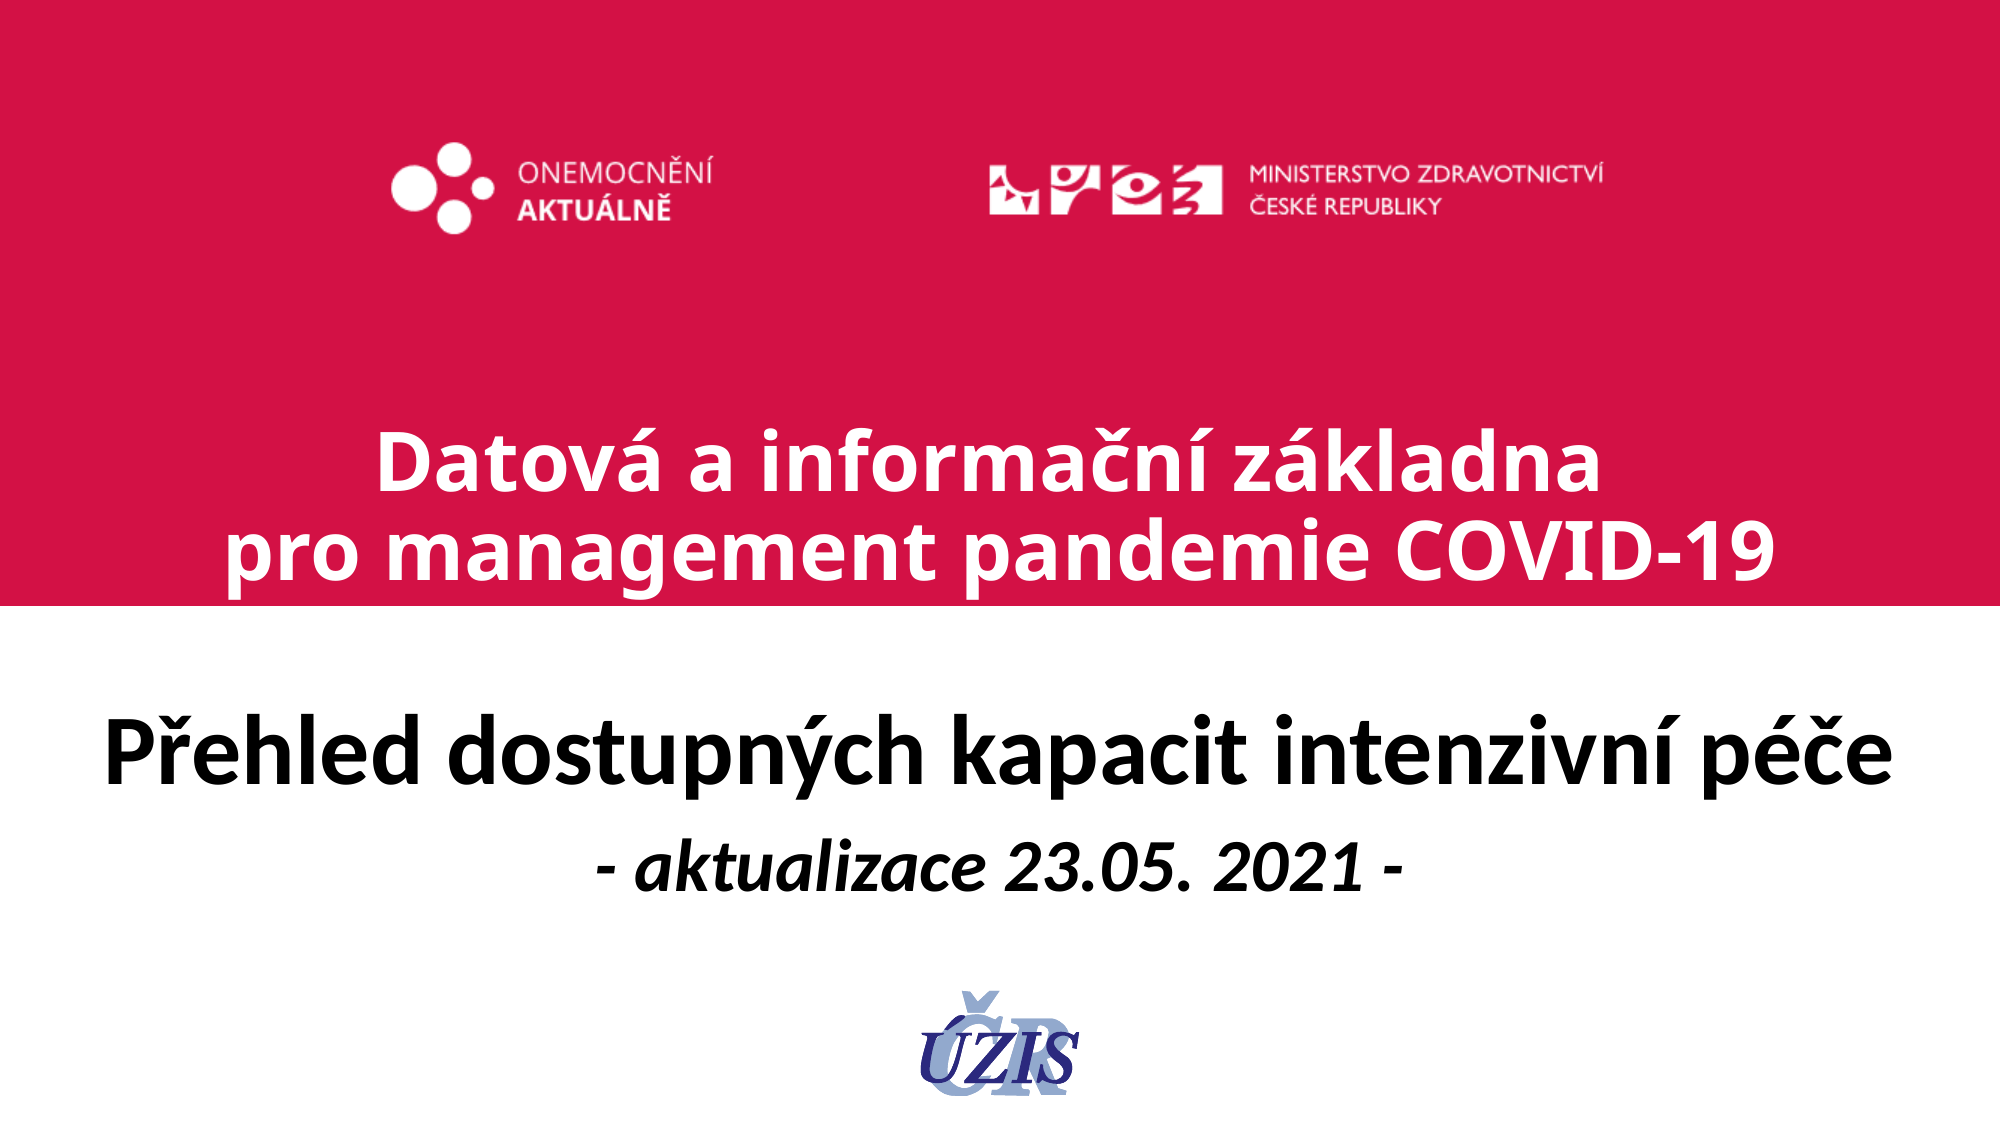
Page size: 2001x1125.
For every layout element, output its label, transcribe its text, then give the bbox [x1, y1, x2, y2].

title Datová a informační základna pro management pandemie COVID-19 [0, 410, 2000, 606]
subtitle Přehled dostupných kapacit intenzivní péče - aktualizace 23.05. 2021 - [69, 674, 1931, 932]
